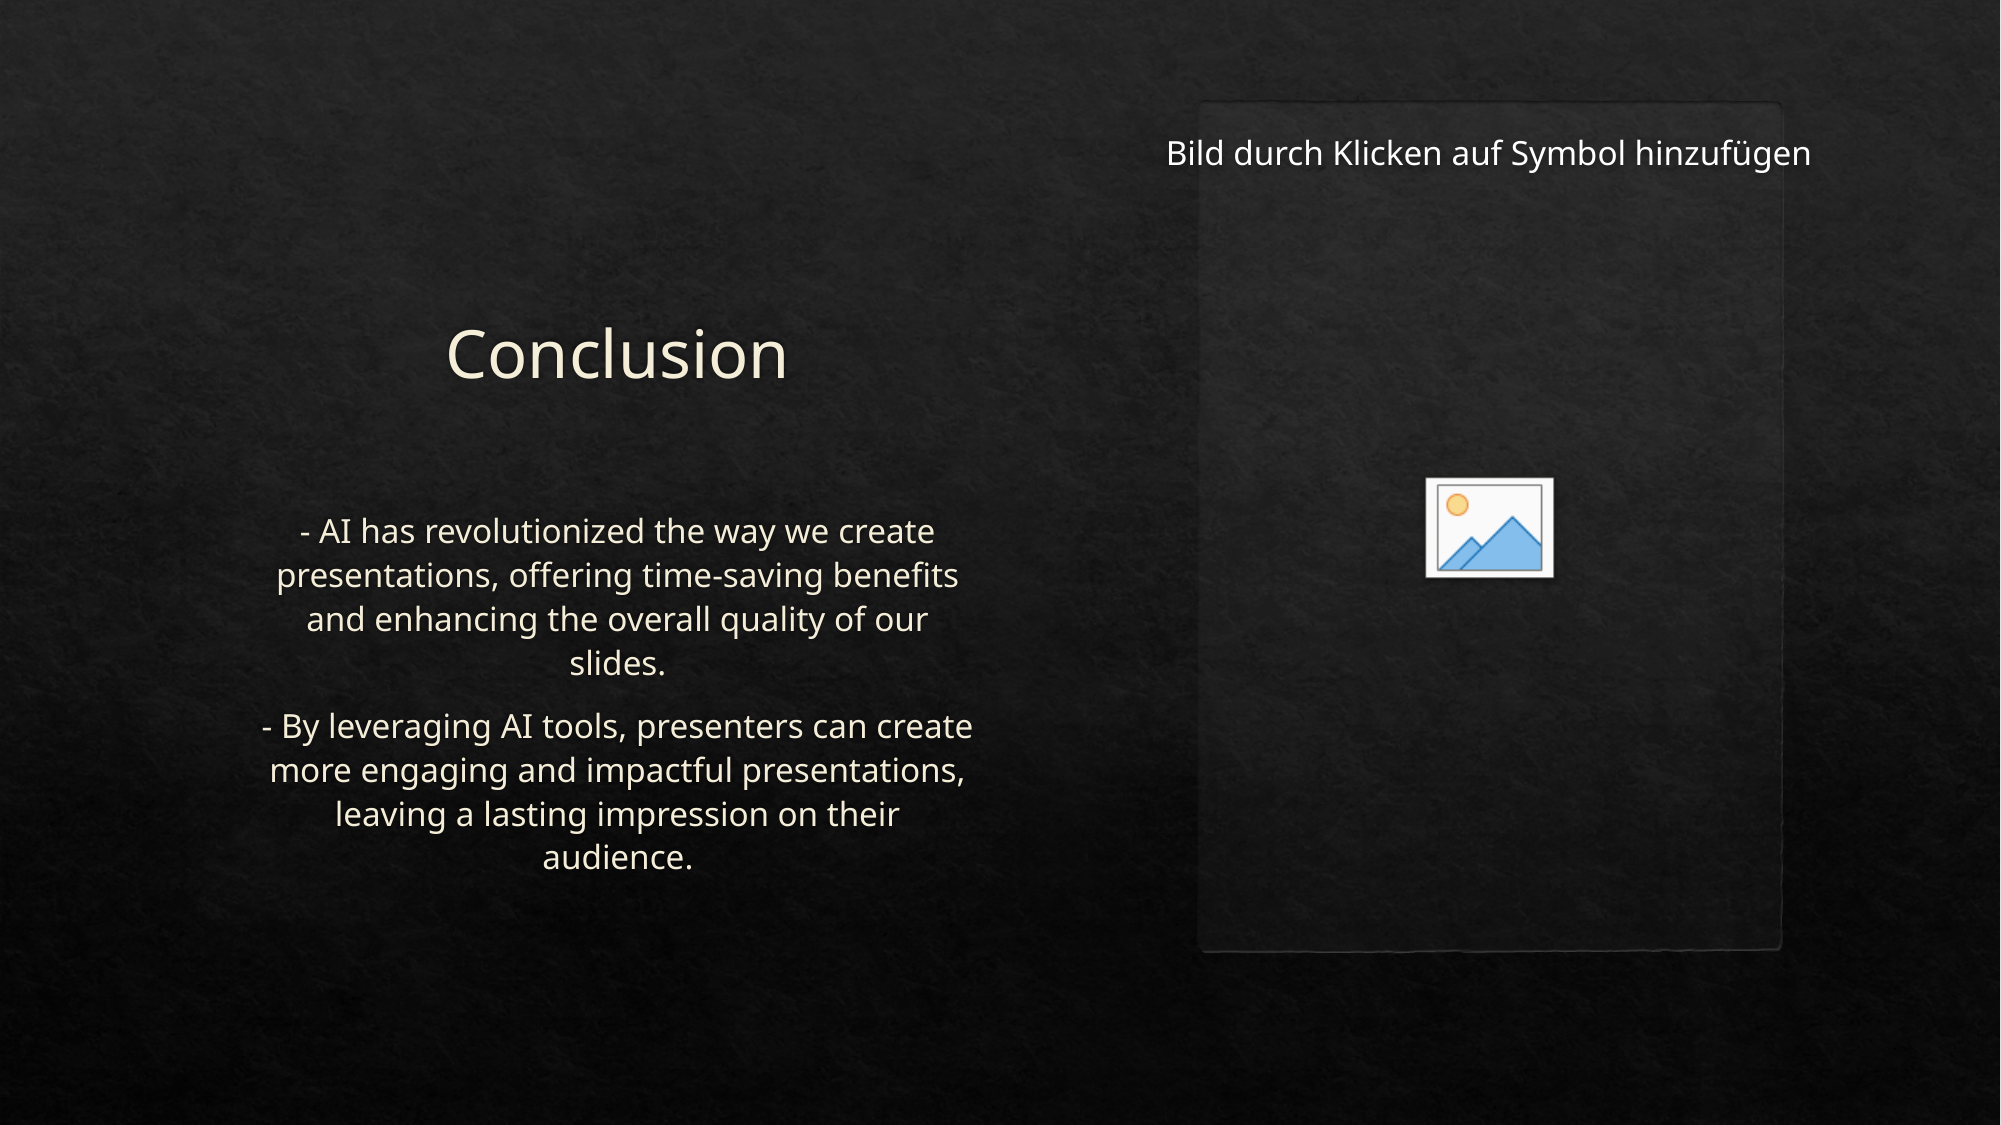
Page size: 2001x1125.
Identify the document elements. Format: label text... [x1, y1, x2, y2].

title Conclusion [149, 125, 1087, 401]
picture [1777, 157, 1785, 163]
picture [1196, 99, 1785, 954]
picture [1777, 149, 1785, 154]
list - AI has revolutionized the way we create presentations, offering time-saving benefits and enhancing the overall quality of our slides. - By leveraging AI tools, presenters can create more engaging and impactful presentations, leaving a lasting impression on their audience. [241, 439, 995, 954]
